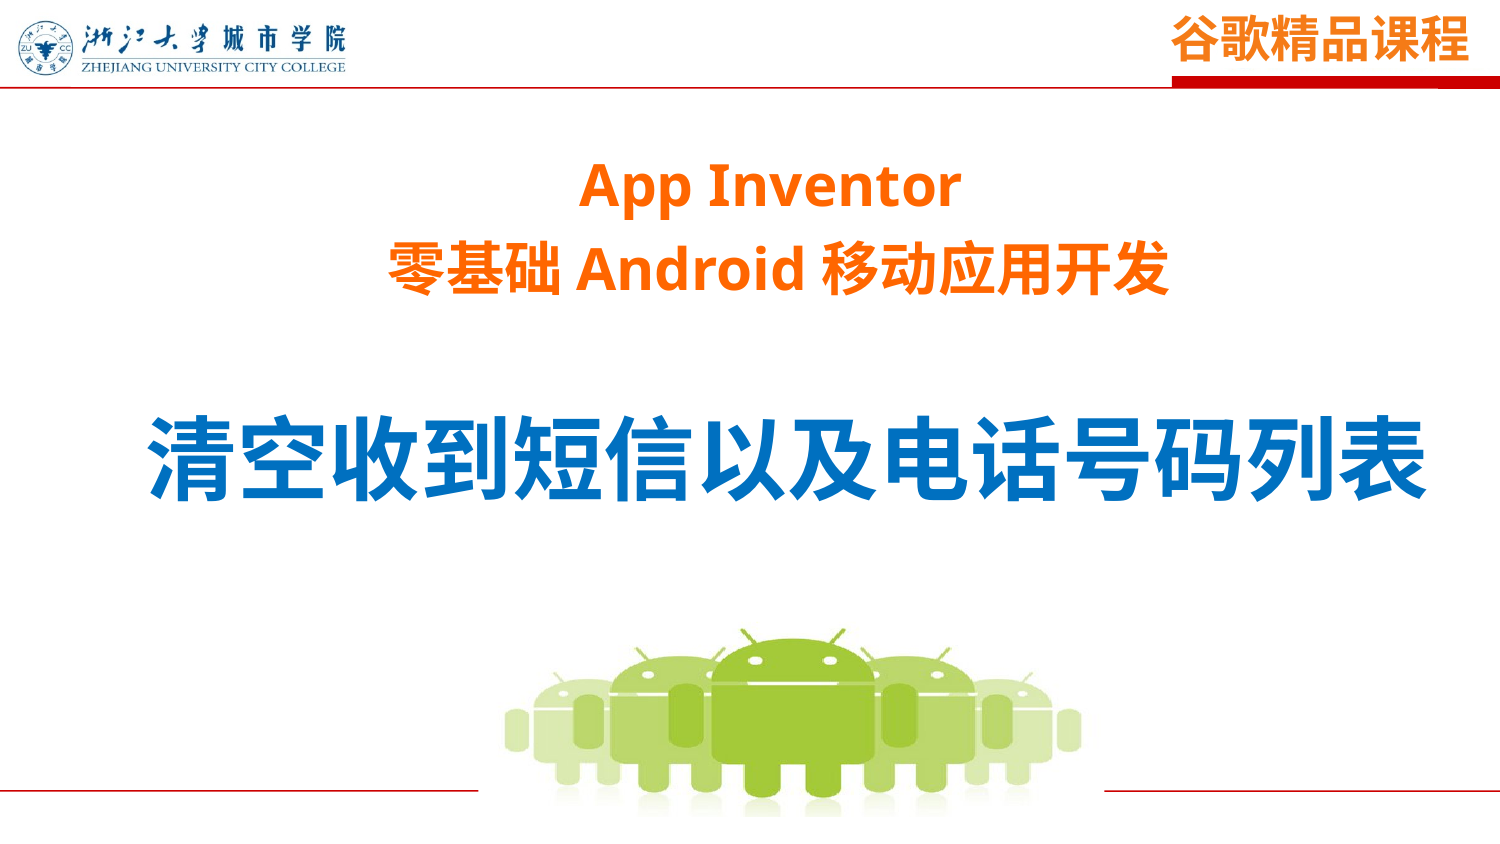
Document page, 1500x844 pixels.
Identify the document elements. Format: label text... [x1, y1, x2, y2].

text_box App Inventor 零基础Android移动应用开发 [265, 126, 1294, 310]
picture [5, 0, 361, 80]
text_box 清空收到短信以及电话号码列表 [100, 350, 1476, 476]
text_box 谷歌精品课程 [1139, 0, 1219, 75]
picture [478, 586, 1105, 818]
picture [1218, 1, 1500, 68]
